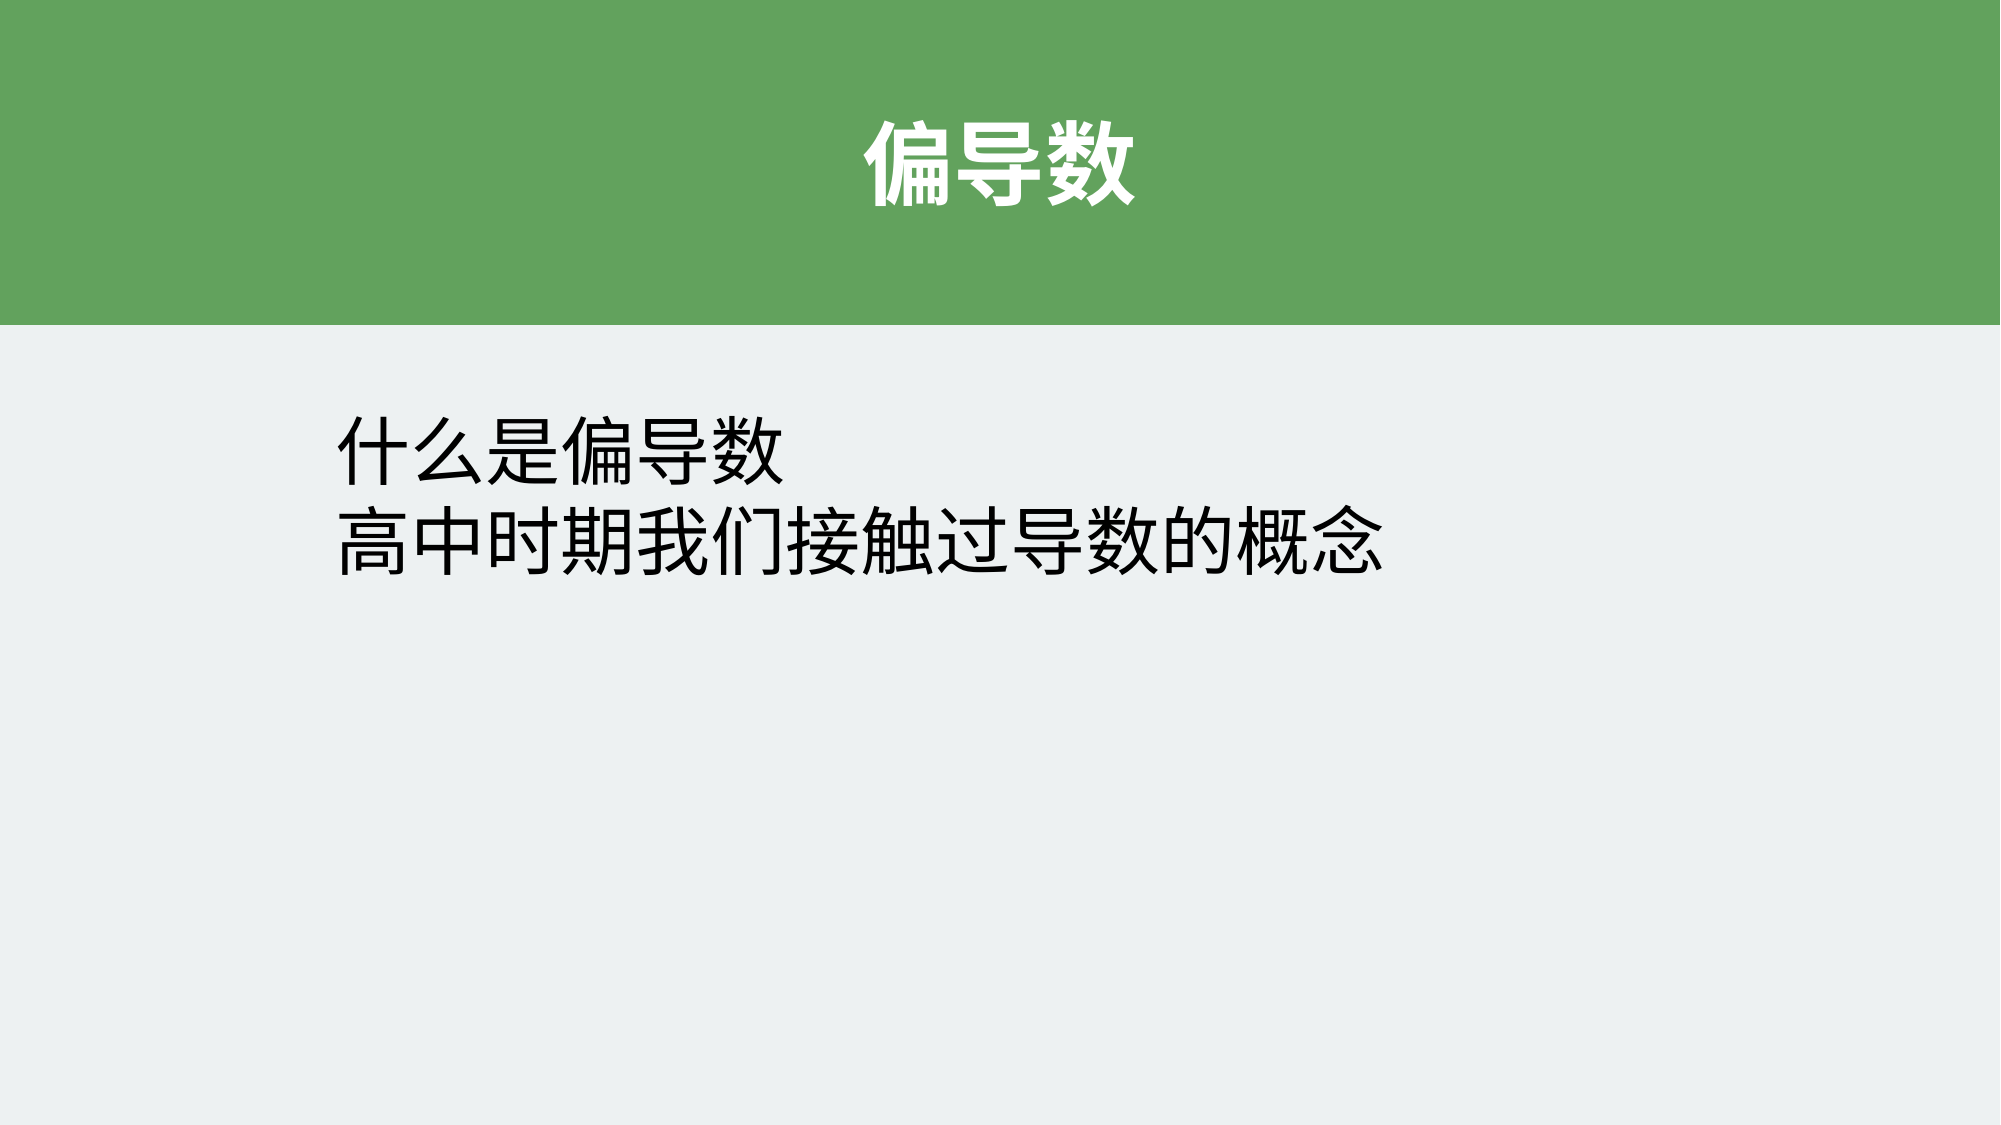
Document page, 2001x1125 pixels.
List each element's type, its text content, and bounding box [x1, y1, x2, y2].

title 偏导数 [137, 59, 1863, 278]
text_box 什么是偏导数 高中时期我们接触过导数的概念 [320, 397, 1704, 592]
